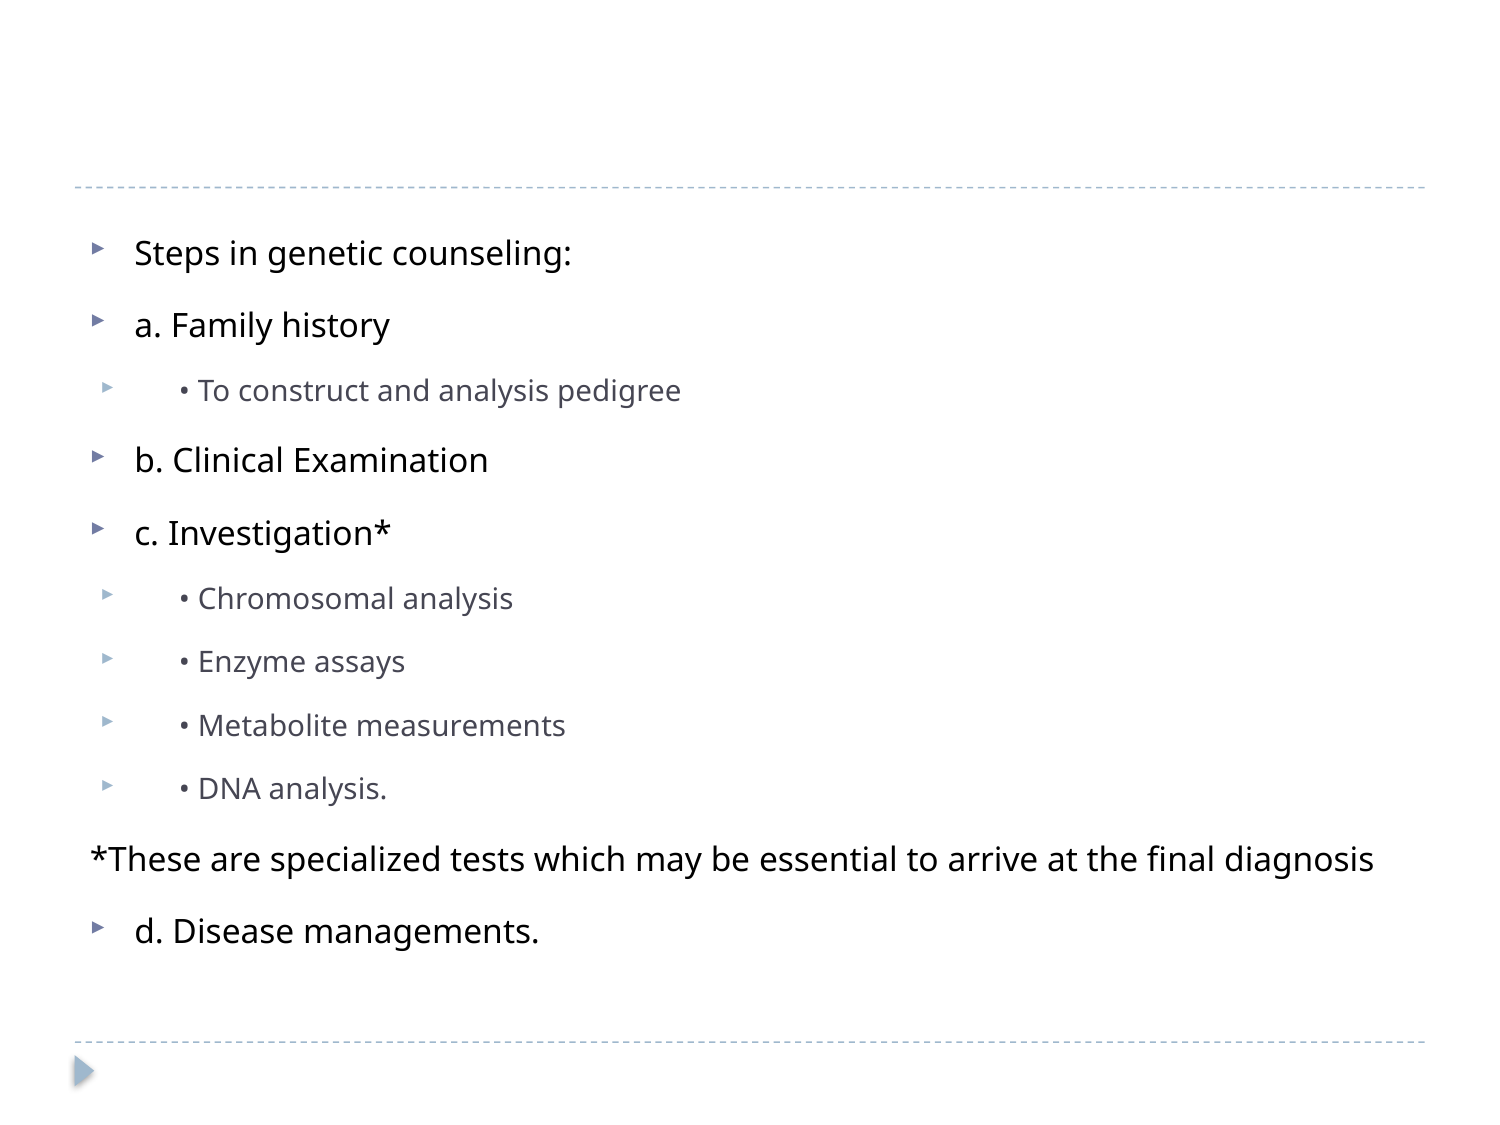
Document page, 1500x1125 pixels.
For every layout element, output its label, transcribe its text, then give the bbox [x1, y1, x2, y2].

list Steps in genetic counseling: a. Family history • To construct and analysis pedigree b. Clinical Examination c. Investigation* • Chromosomal analysis • Enzyme assays • Metabolite measurements • DNA analysis. *These are specialized tests which may be essential to arrive at the final diagnosis d. Disease managements. [75, 200, 1425, 1010]
